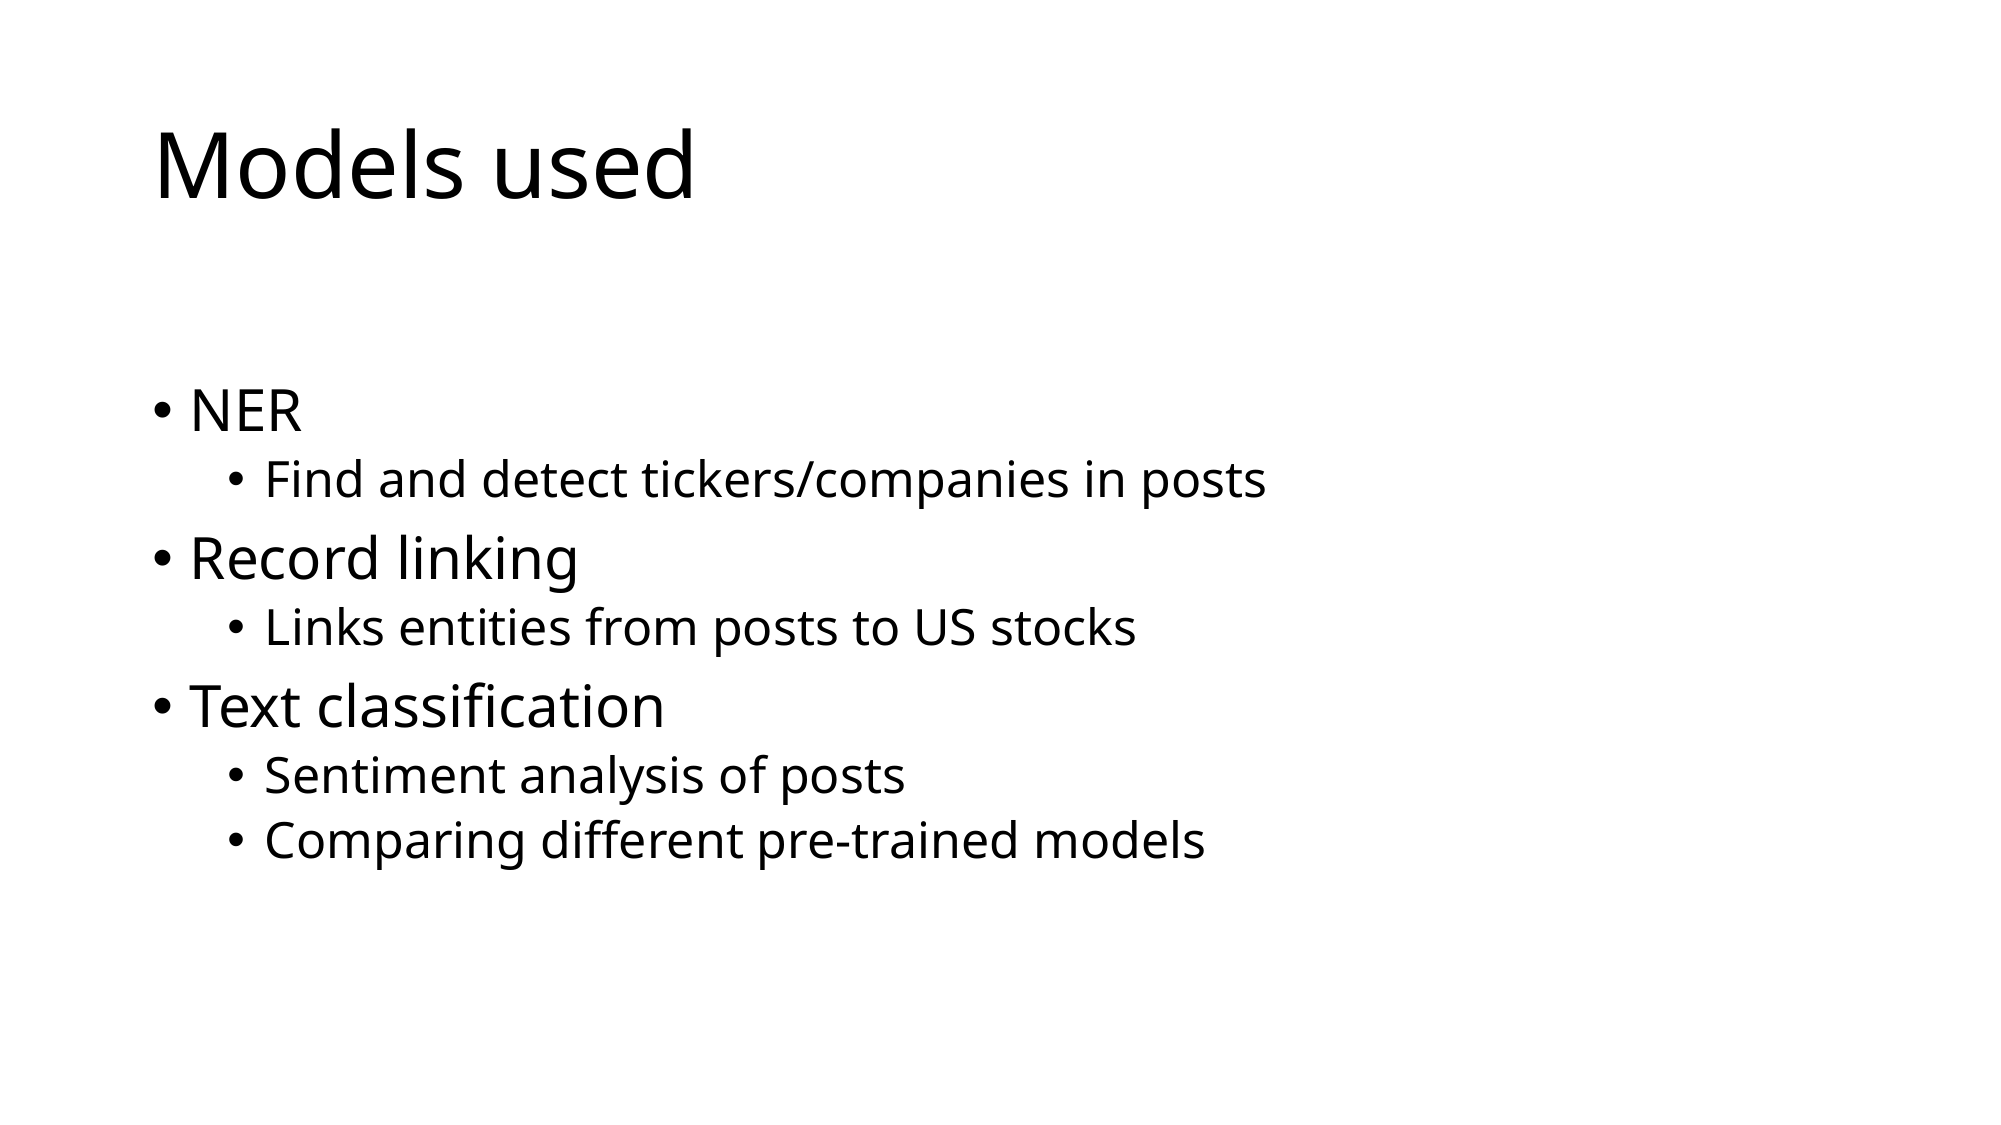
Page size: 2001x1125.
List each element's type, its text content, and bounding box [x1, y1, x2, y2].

list NER Find and detect tickers/companies in posts Record linking Links entities from posts to US stocks Text classification Sentiment analysis of posts Comparing different pre-trained models [137, 373, 1863, 1014]
title Models used [137, 59, 1863, 278]
